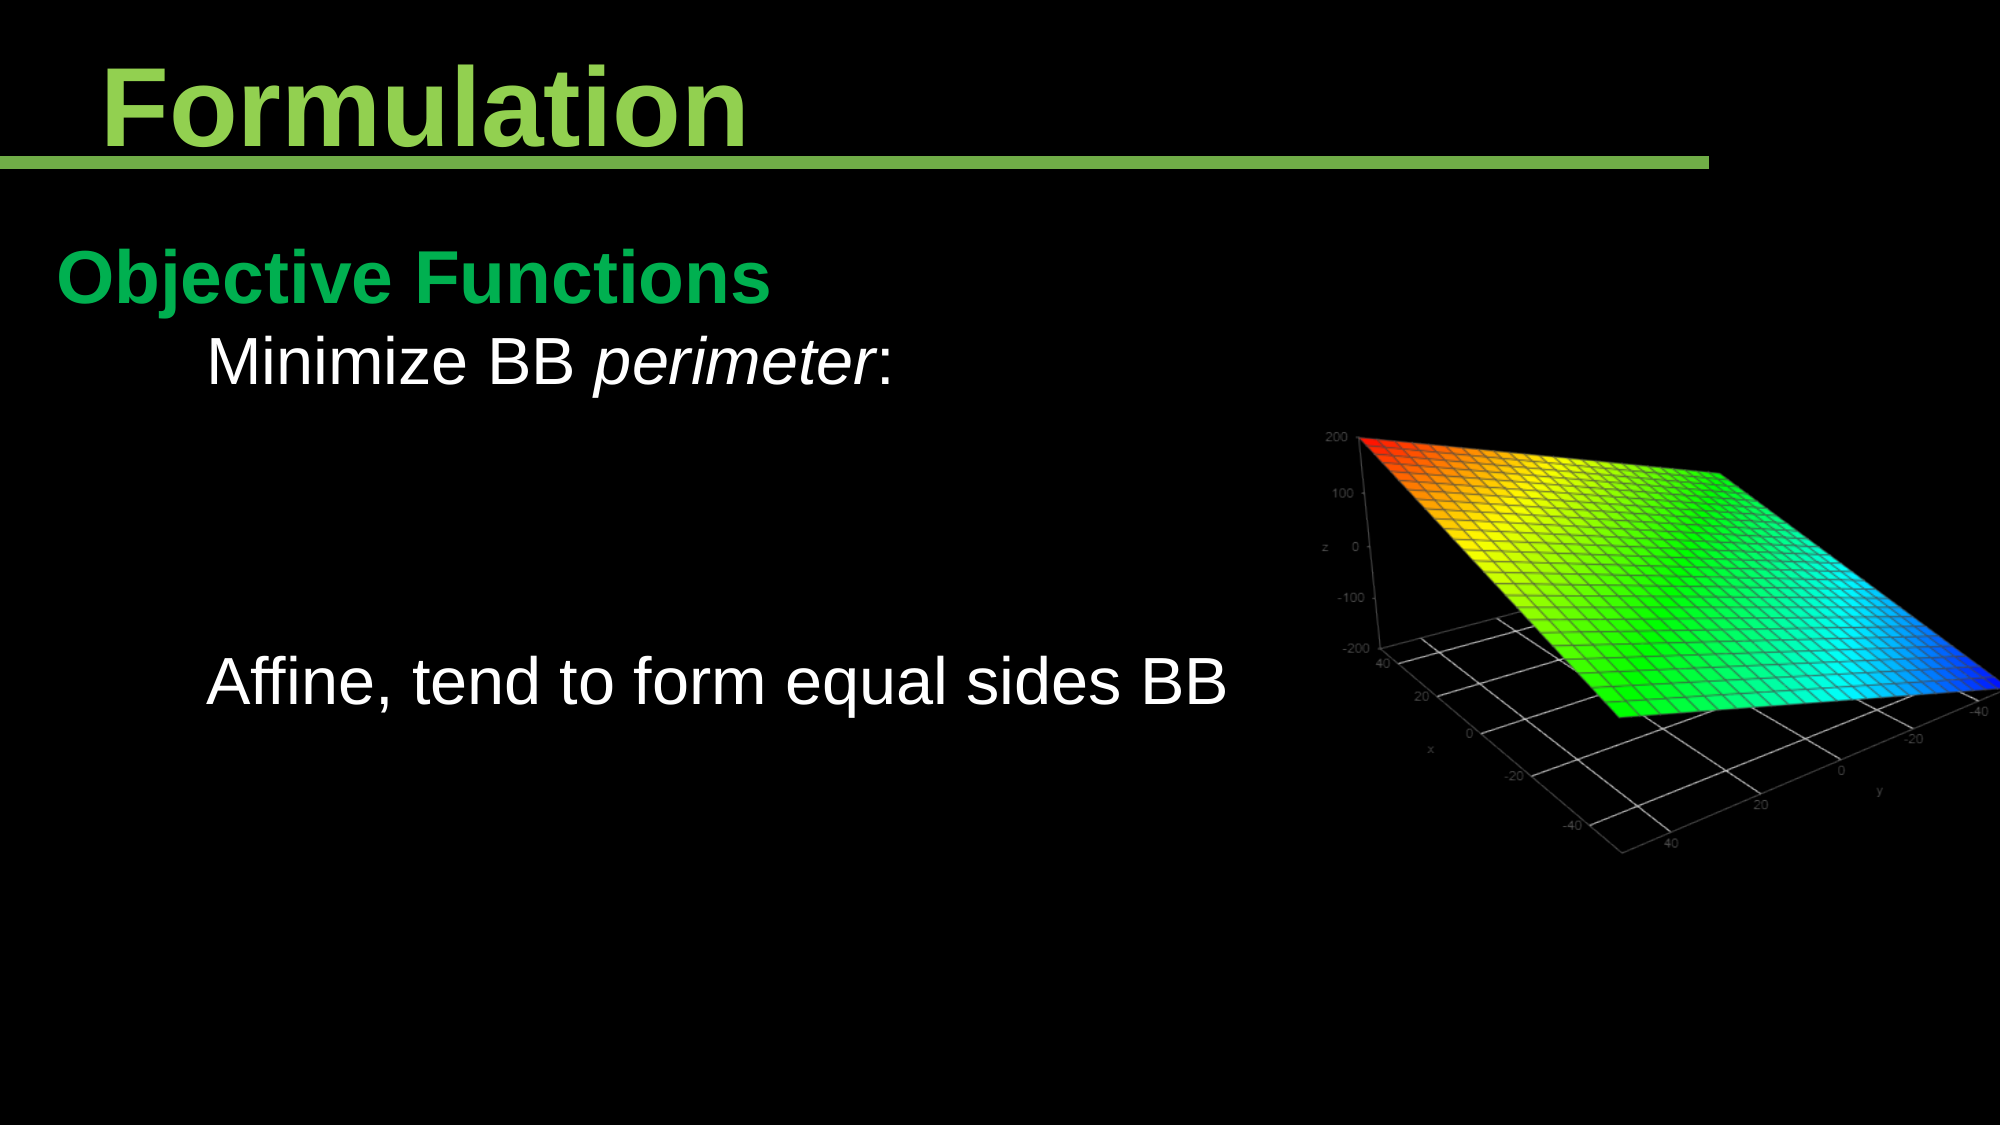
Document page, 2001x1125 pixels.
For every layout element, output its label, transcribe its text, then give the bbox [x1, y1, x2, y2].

text_box Formulation [85, 163, 1229, 311]
picture [1065, 185, 2000, 940]
text_box Formulation [85, 26, 1229, 162]
